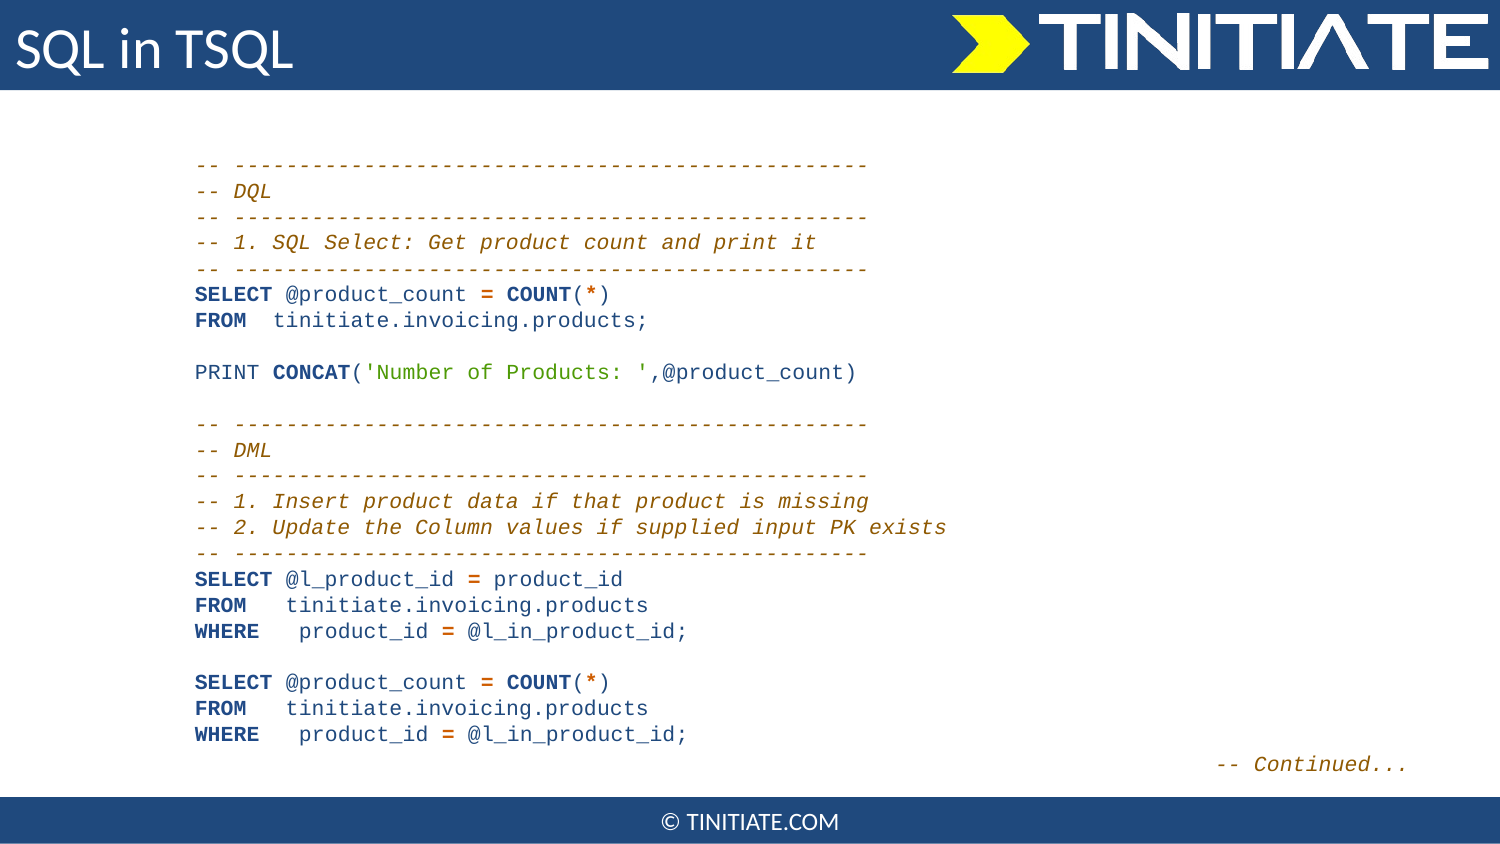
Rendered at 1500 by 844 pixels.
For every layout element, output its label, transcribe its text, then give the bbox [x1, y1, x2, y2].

picture [945, 8, 1500, 82]
text_box © TINITIATE.COM [0, 797, 1500, 844]
list -- ------------------------------------------------- -- DQL -- ------------------------------------------------- -- 1. SQL Select: Get product count and print it -- ------------------------------------------------- SELECT @product_count = COUNT(*) FROM tinitiate.invoicing.products; PRINT CONCAT('Number of Products: ',@product_count) -- ------------------------------------------------- -- DML -- ------------------------------------------------- -- 1. Insert product data if that product is missing -- 2. Update the Column values if supplied input PK exists -- ------------------------------------------------- SELECT @l_product_id = product_id FROM tinitiate.invoicing.products WHERE product_id = @l_in_product_id; SELECT @product_count = COUNT(*) FROM tinitiate.invoicing.products WHERE product_id = @l_in_product_id; -- Continued... [75, 143, 1425, 788]
text_box SQL in TSQL [0, 0, 1500, 91]
